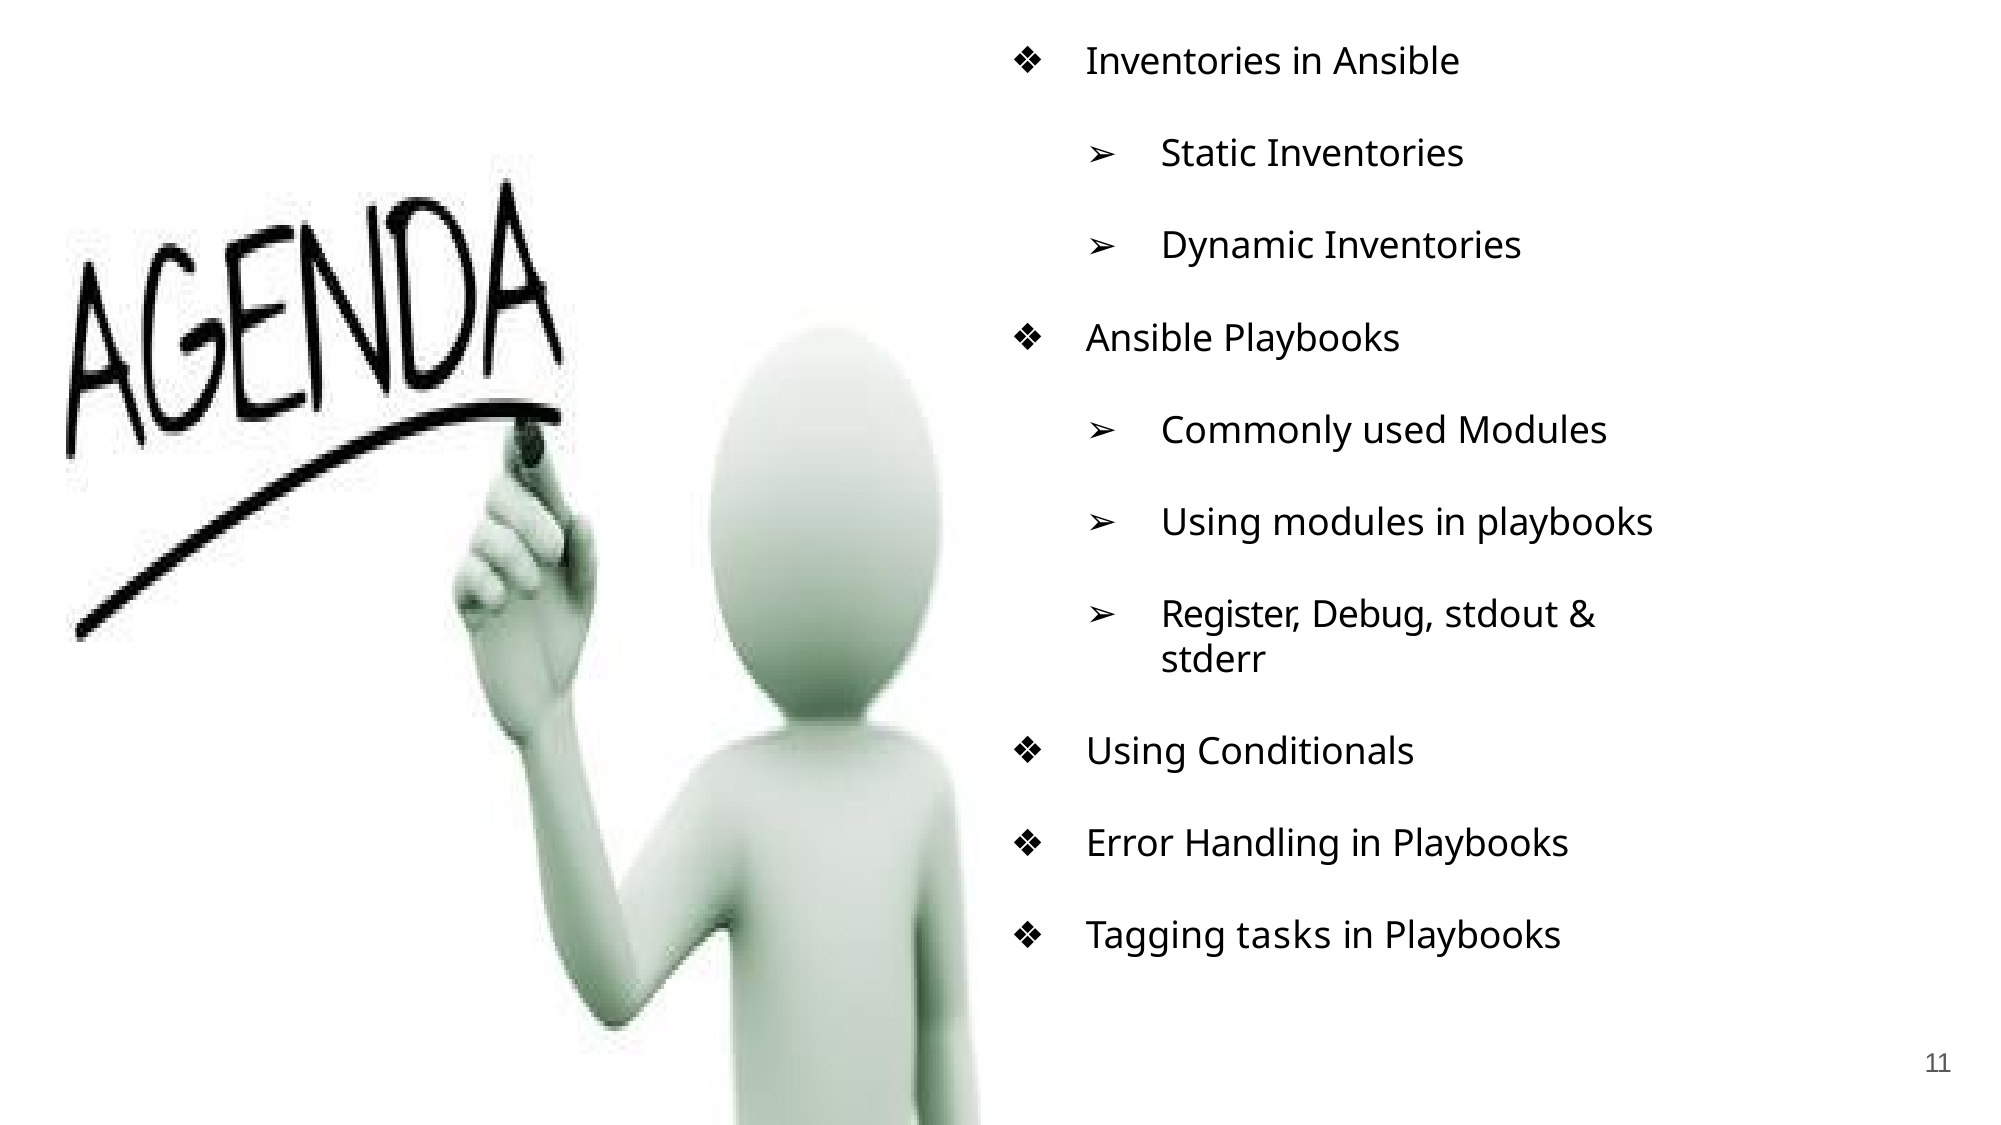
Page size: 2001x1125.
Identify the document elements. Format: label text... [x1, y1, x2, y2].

slide_number 11 [1903, 1045, 1963, 1125]
picture [0, 4, 981, 1125]
text_box Inventories in Ansible Static Inventories Dynamic Inventories Ansible Playbooks Commonly used Modules Using modules in playbooks Register, Debug, stdout & stderr Using Conditionals Error Handling in Playbooks Tagging tasks in Playbooks [1008, 35, 1686, 957]
